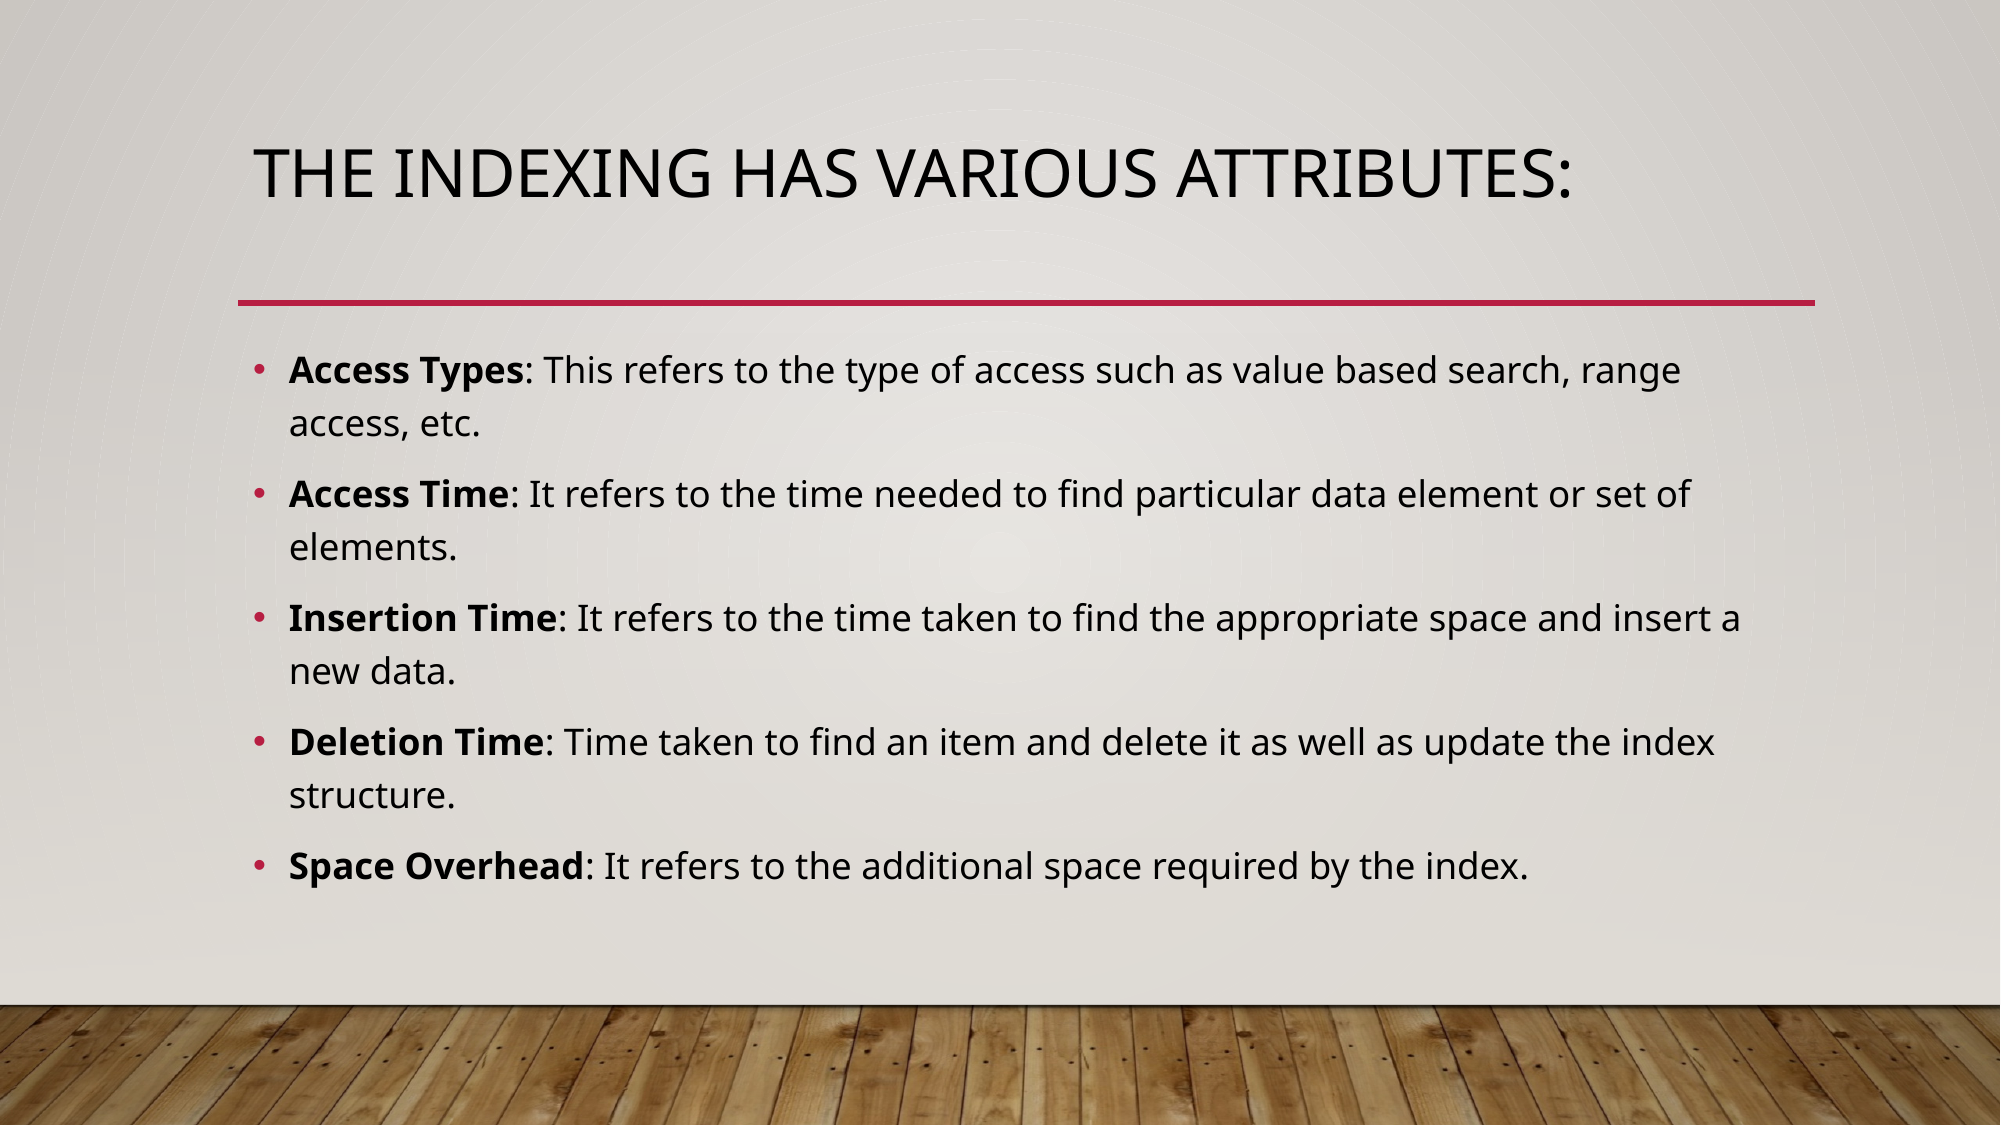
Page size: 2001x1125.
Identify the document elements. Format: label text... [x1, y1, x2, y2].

picture [0, 1005, 2000, 1125]
title The indexing has various attributes: [238, 131, 1814, 305]
list Access Types: This refers to the type of access such as value based search, range access, etc. Access Time: It refers to the time needed to find particular data element or set of elements. Insertion Time: It refers to the time taken to find the appropriate space and insert a new data. Deletion Time: Time taken to find an item and delete it as well as update the index structure. Space Overhead: It refers to the additional space required by the index. [238, 330, 1814, 897]
